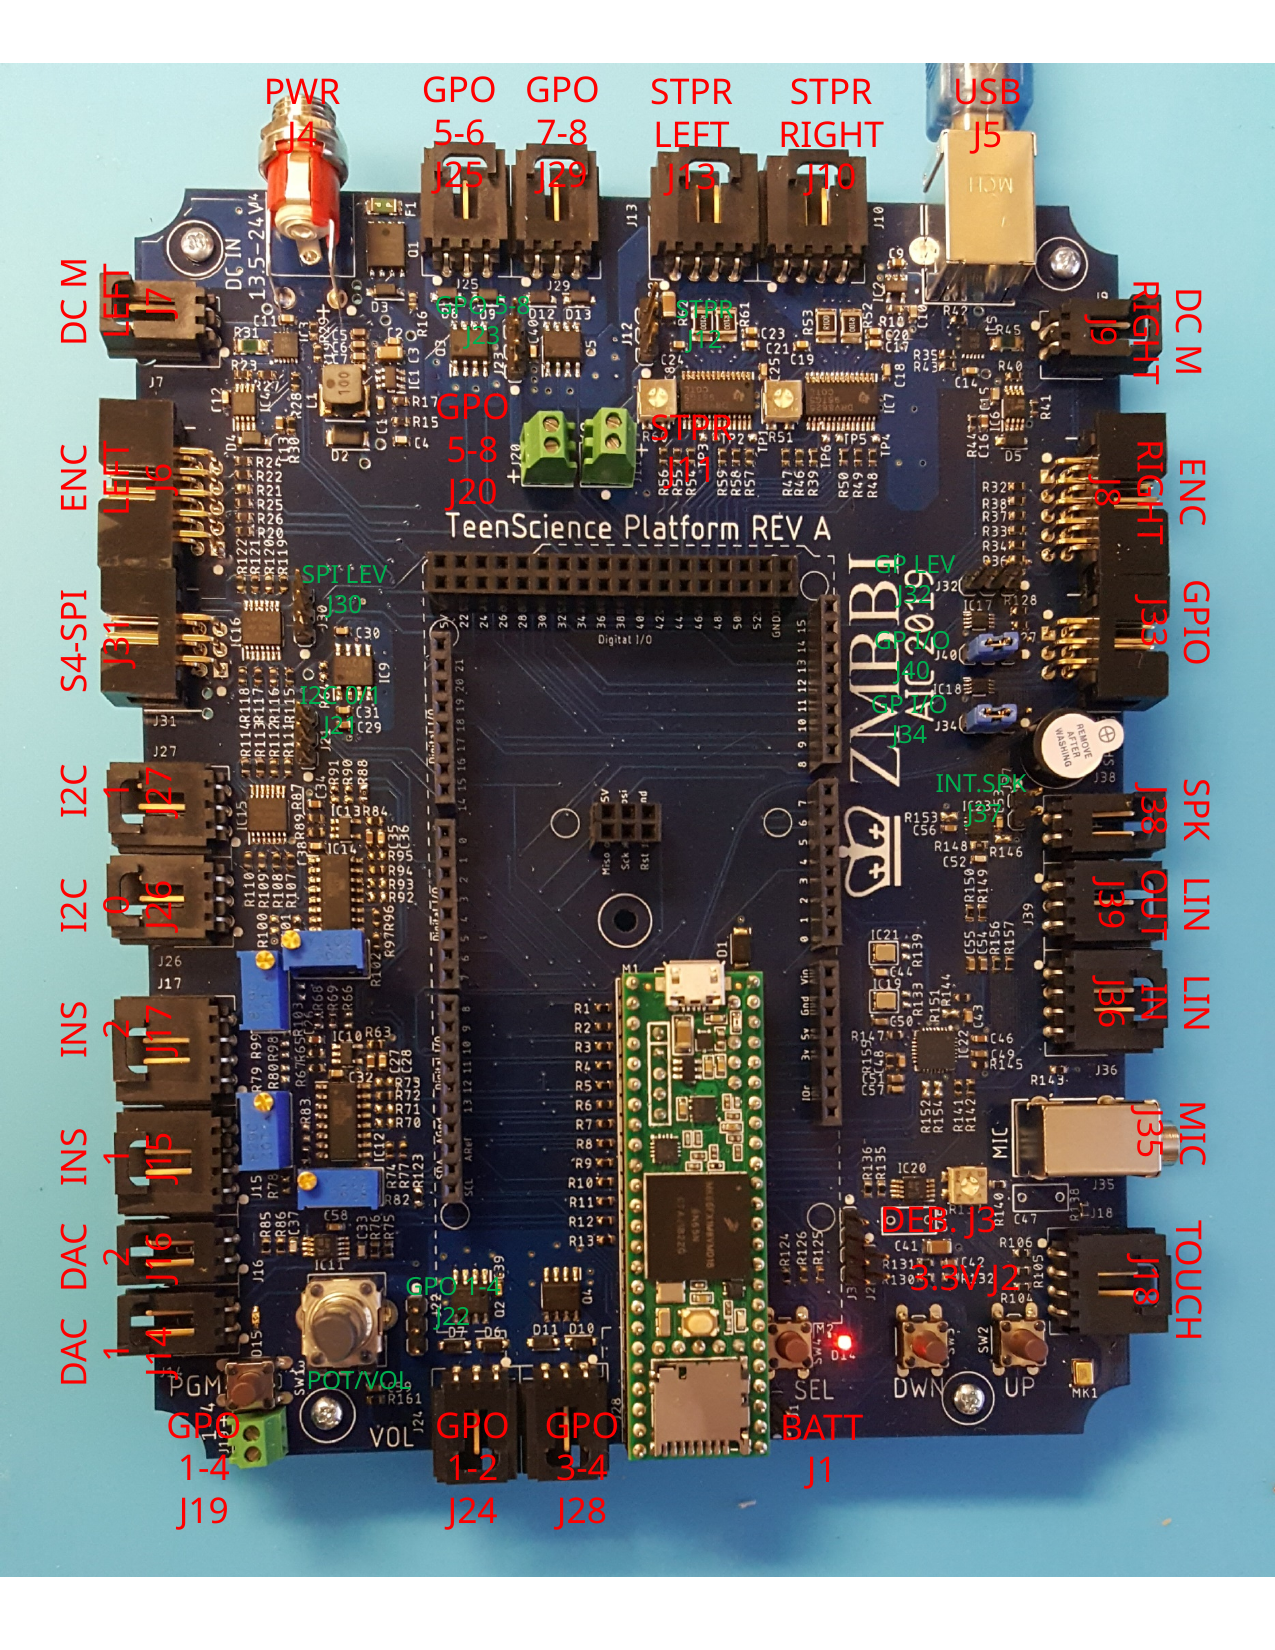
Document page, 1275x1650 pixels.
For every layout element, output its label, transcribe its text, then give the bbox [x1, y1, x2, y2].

text_box GPO 7-8 J29 [495, 59, 630, 63]
text_box GPO 5-6 J25 [351, 59, 495, 63]
picture [0, 63, 1275, 1577]
